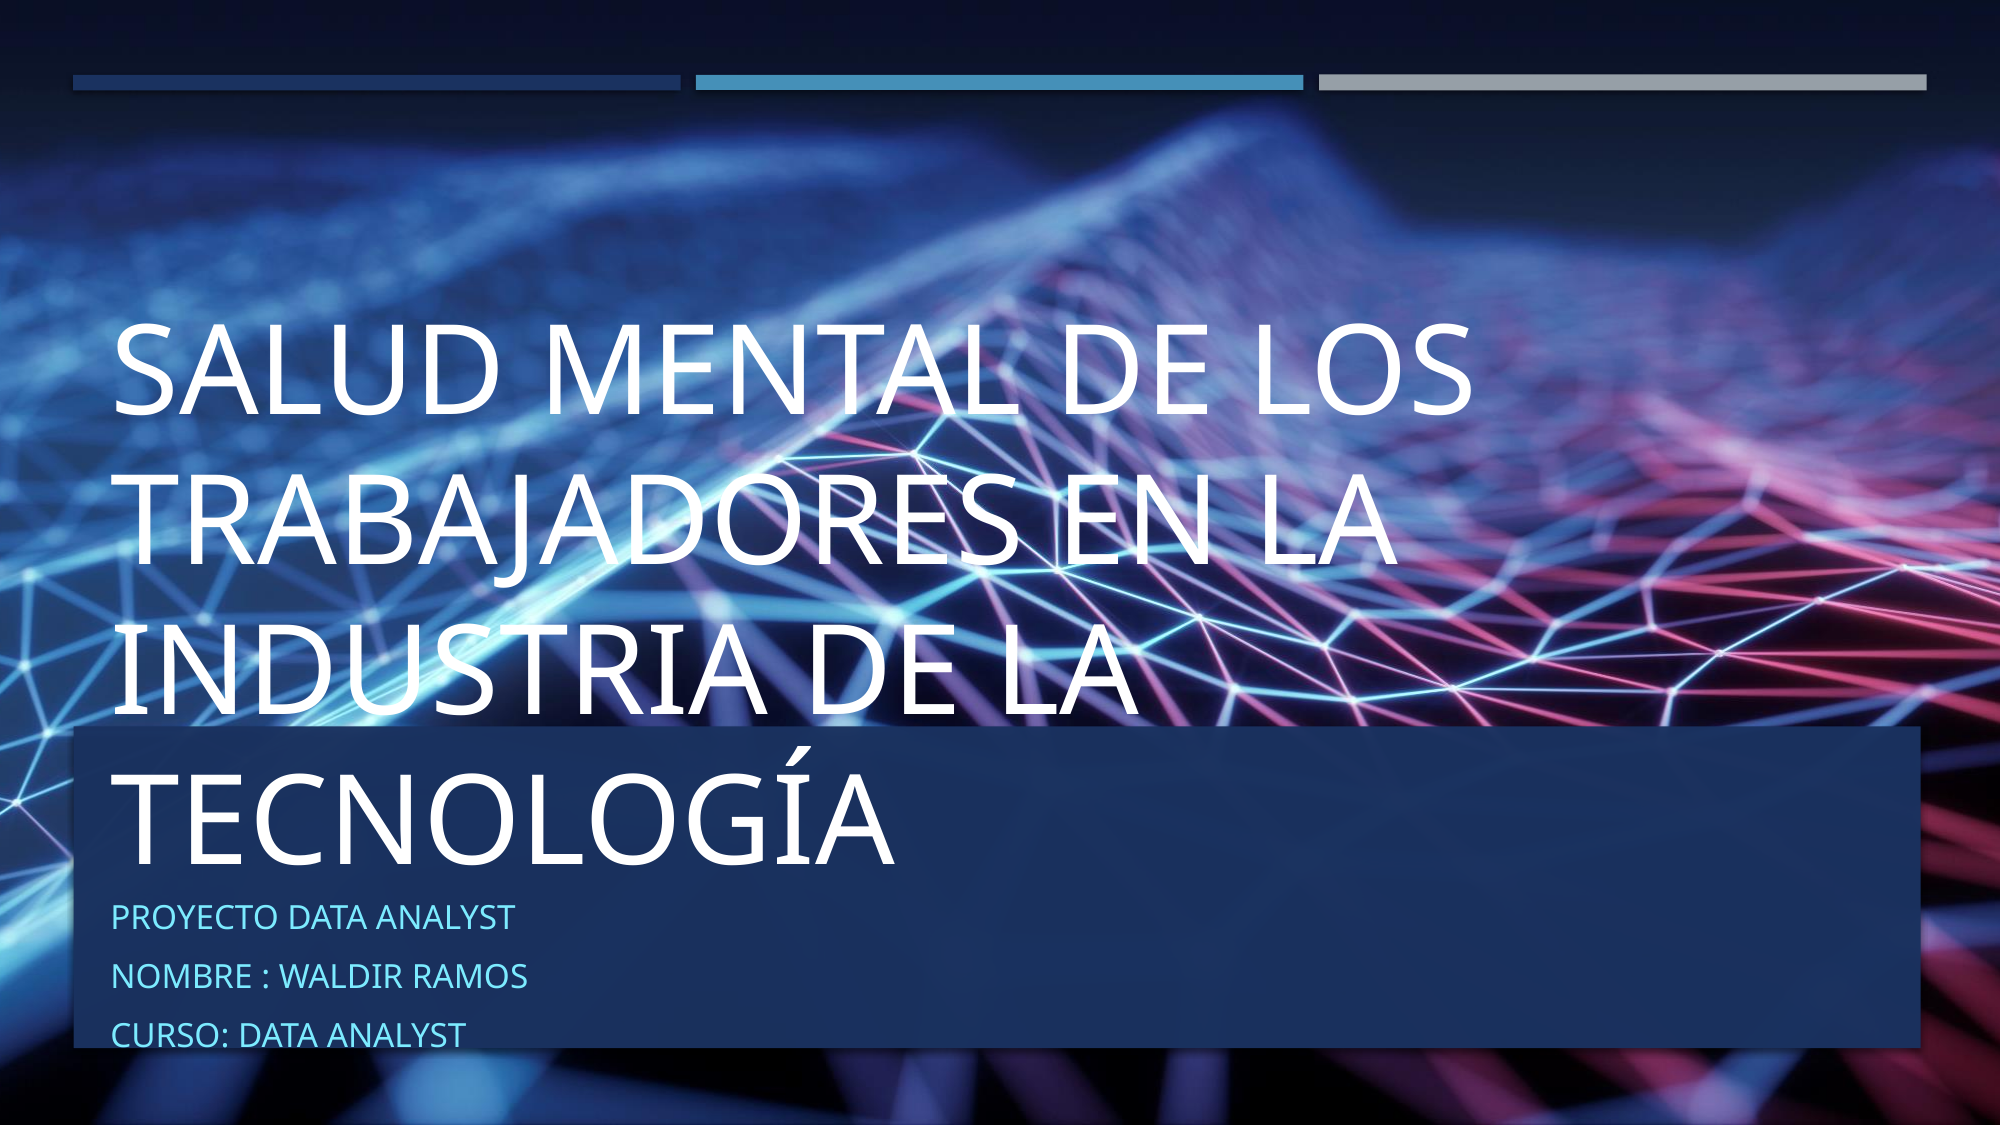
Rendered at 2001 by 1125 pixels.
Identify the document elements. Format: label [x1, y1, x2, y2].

text_box [72, 73, 1928, 92]
picture [0, 0, 2000, 1125]
